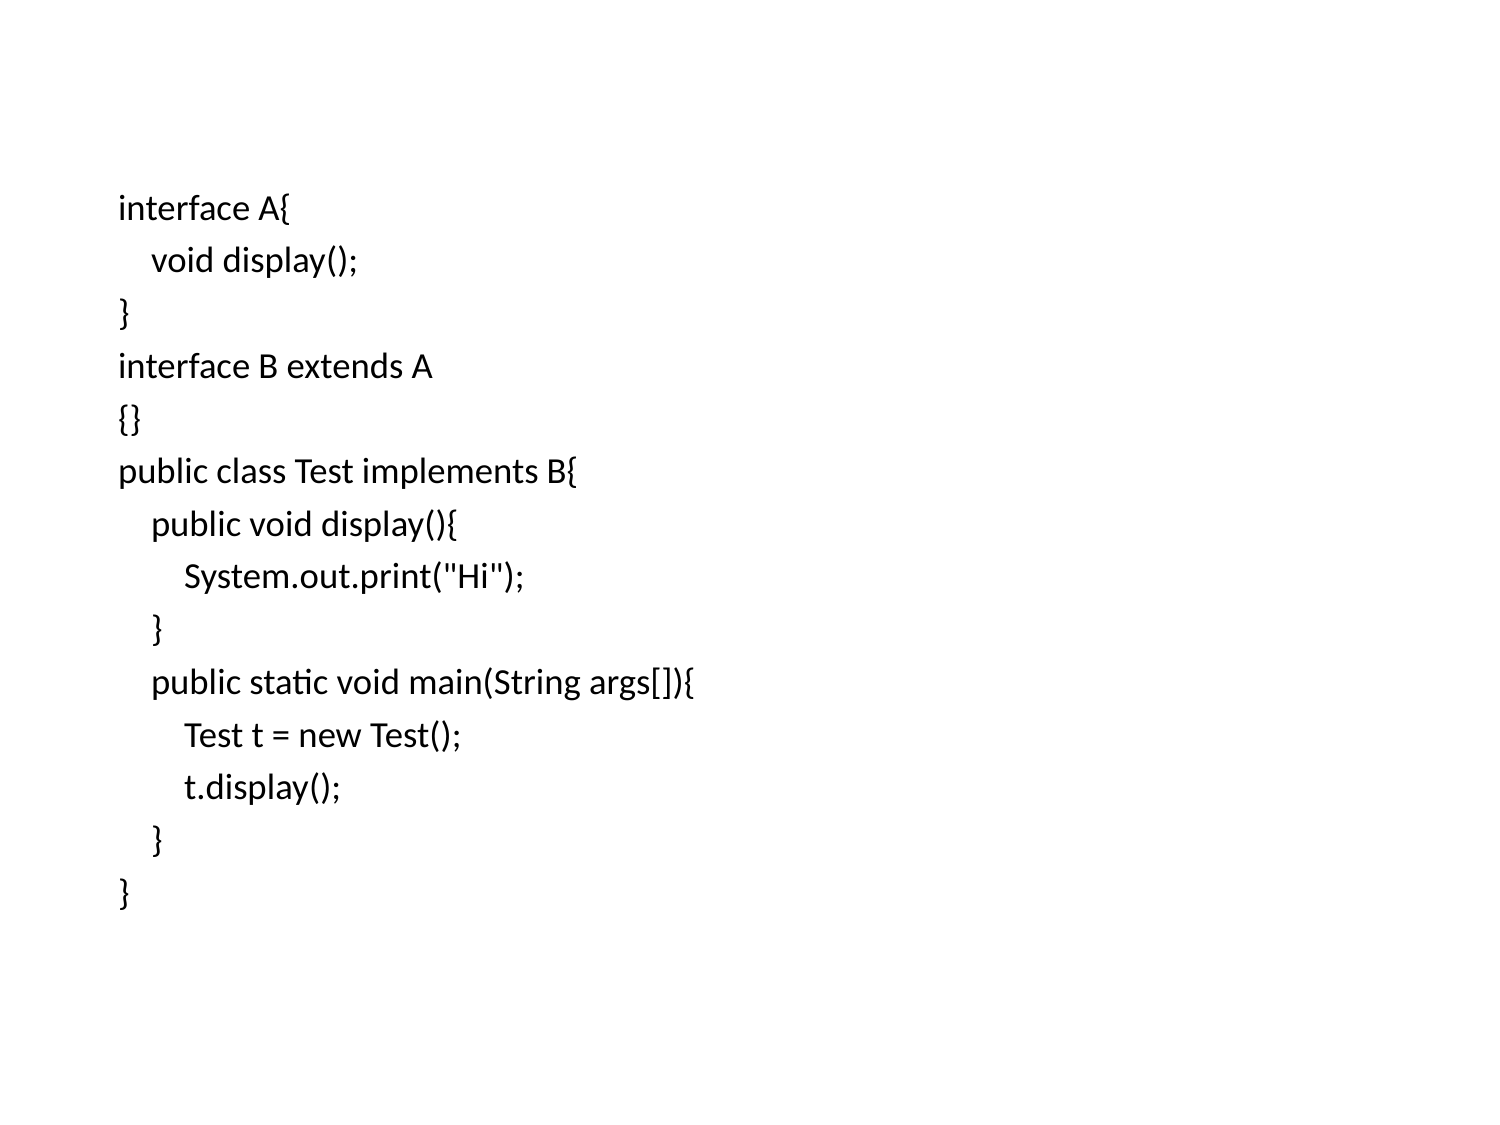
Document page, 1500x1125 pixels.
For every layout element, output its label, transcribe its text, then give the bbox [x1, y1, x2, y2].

list interface A{ void display(); } interface B extends A {} public class Test implements B{ public void display(){ System.out.print("Hi"); } public static void main(String args[]){ Test t = new Test(); t.display(); } } [103, 181, 1397, 932]
